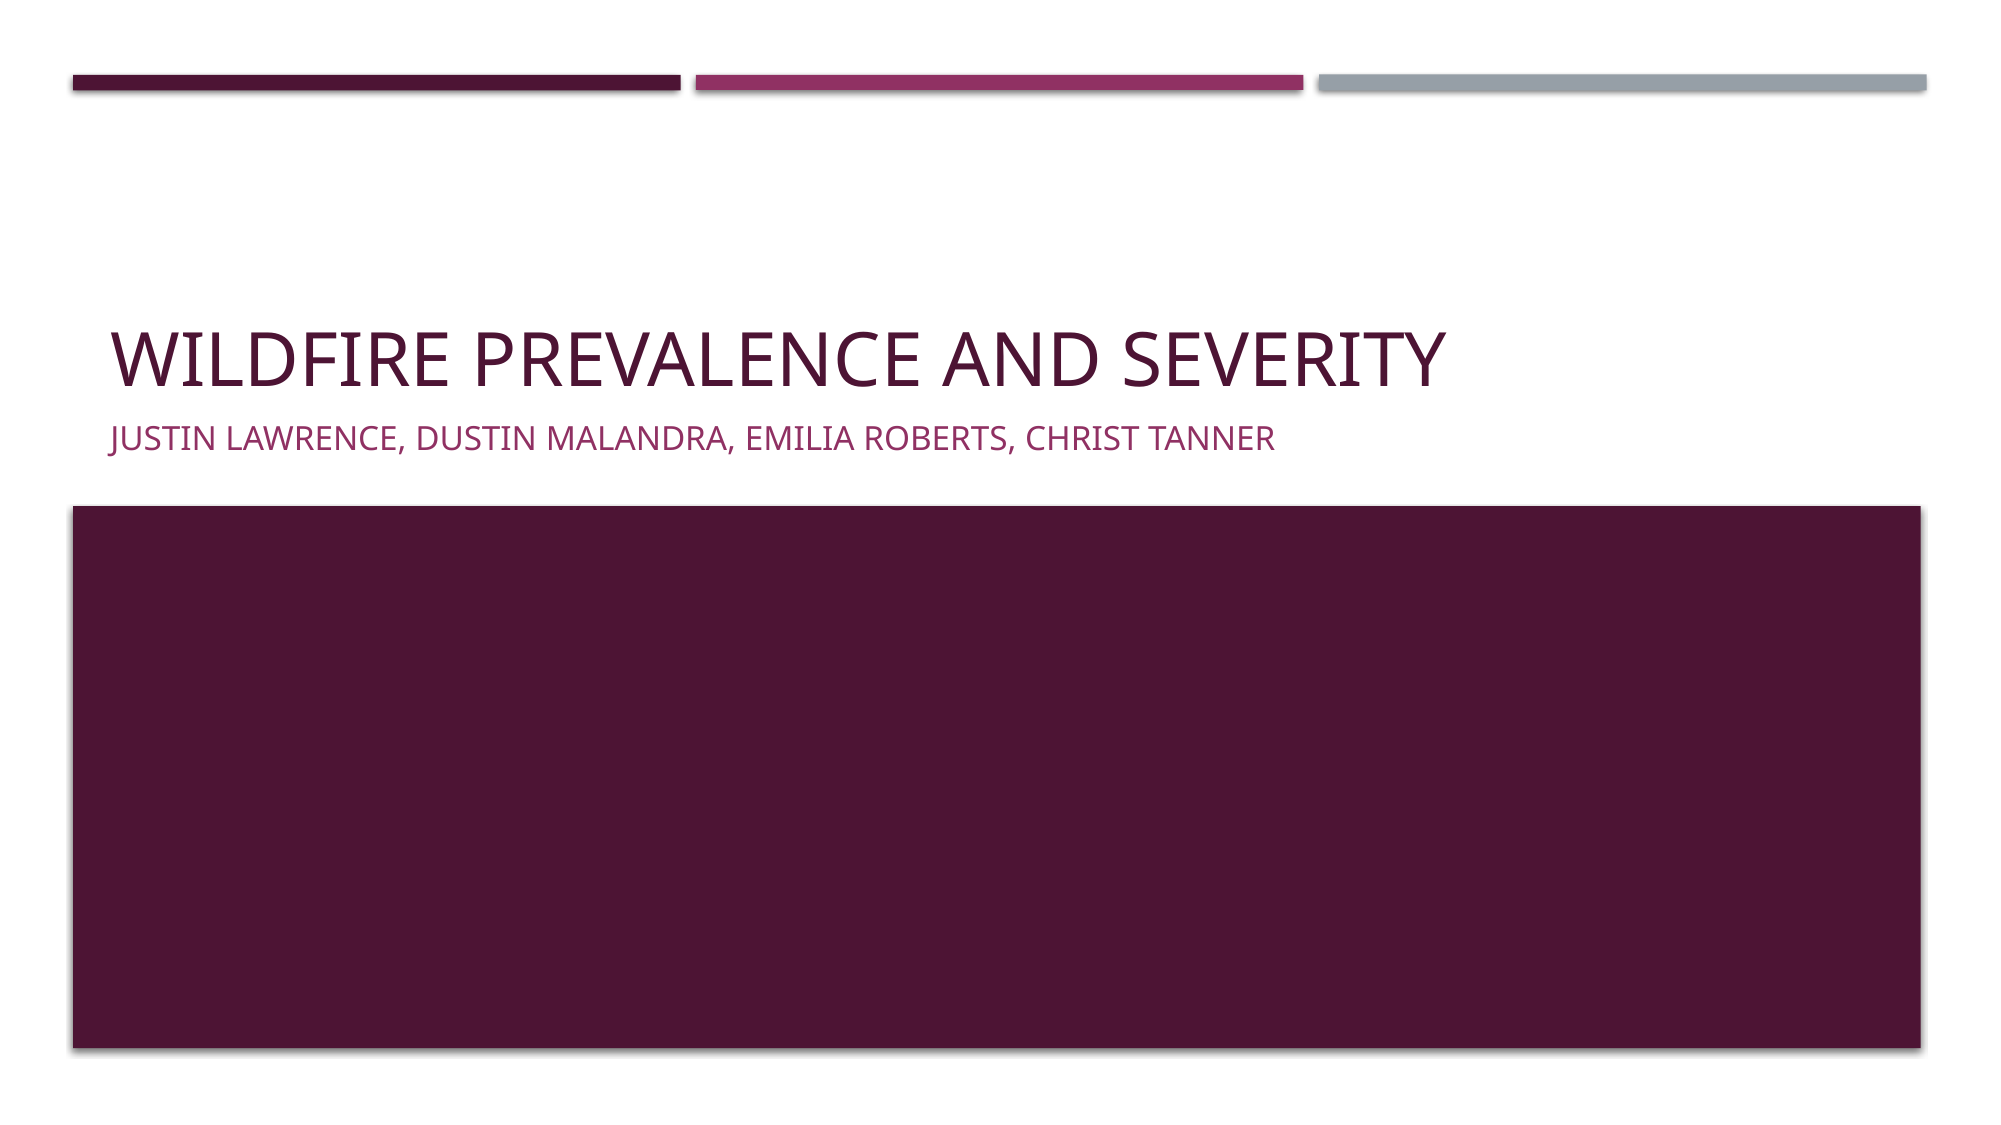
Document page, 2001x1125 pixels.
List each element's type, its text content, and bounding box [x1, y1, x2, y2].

title Wildfire Prevalence and Severity [95, 167, 1899, 409]
subtitle Justin Lawrence, Dustin Malandra, Emilia Roberts, Christ Tanner [95, 409, 1899, 507]
